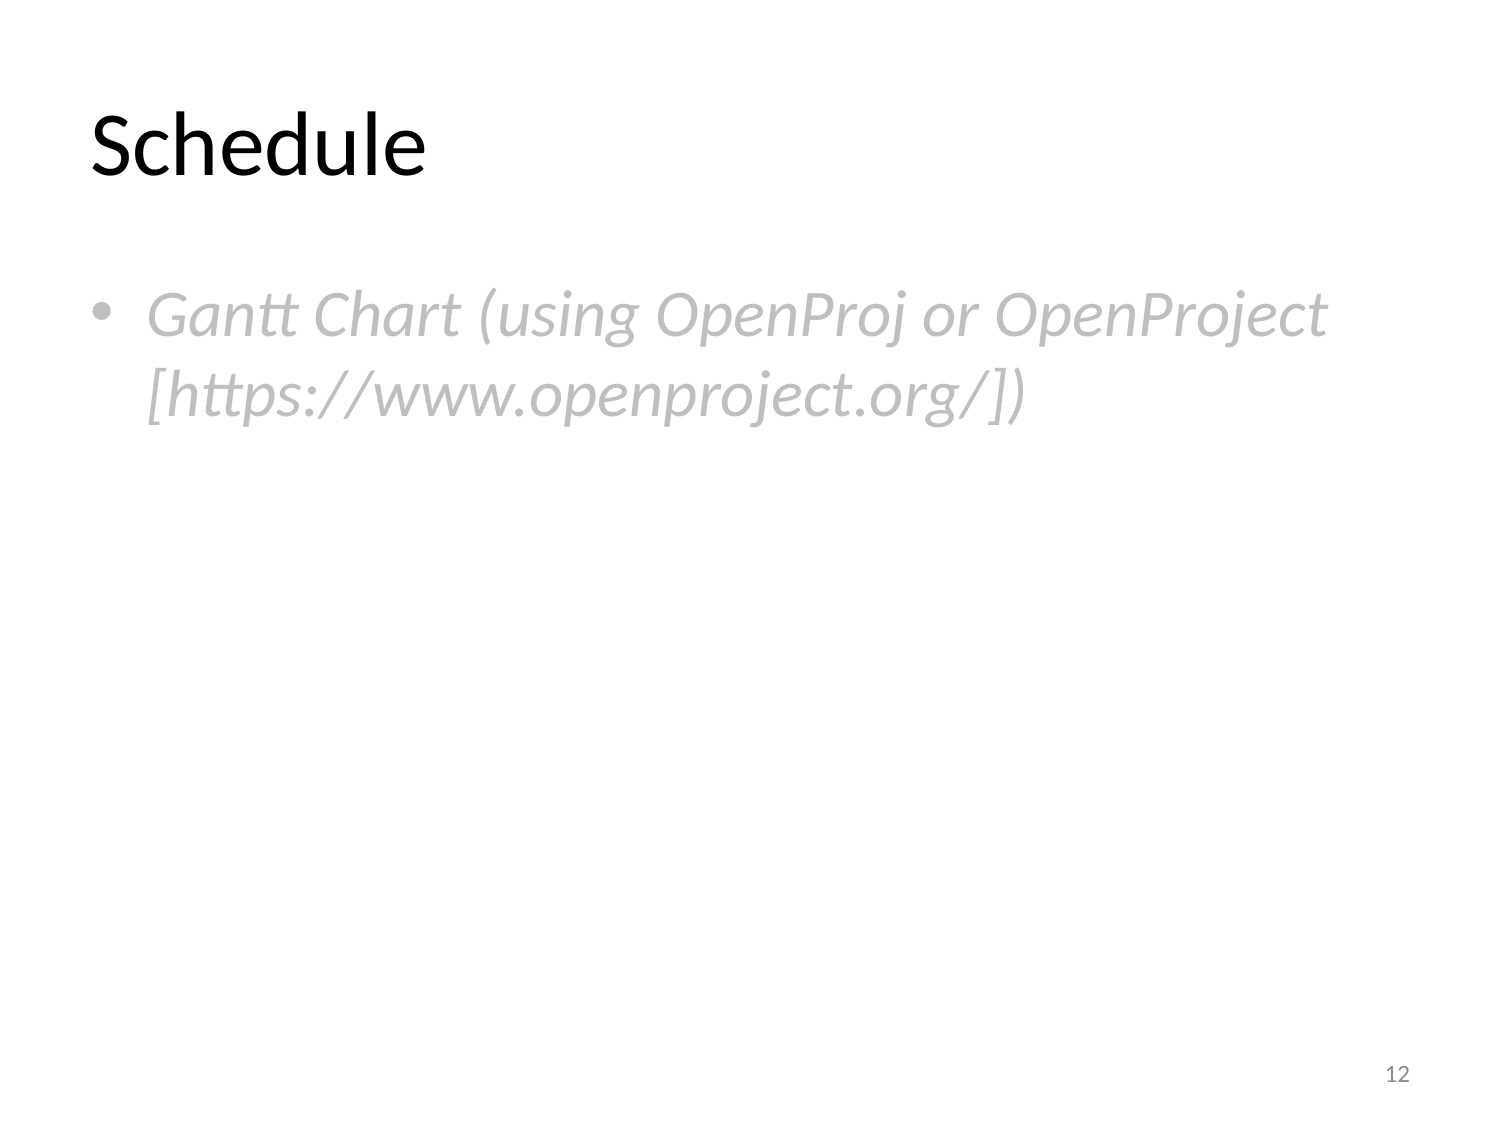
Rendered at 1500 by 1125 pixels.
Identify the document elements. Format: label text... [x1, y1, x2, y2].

list Gantt Chart (using OpenProj or OpenProject [https://www.openproject.org/]) [75, 262, 1425, 1005]
title Schedule [75, 45, 1425, 233]
slide_number 12 [1074, 1042, 1425, 1103]
